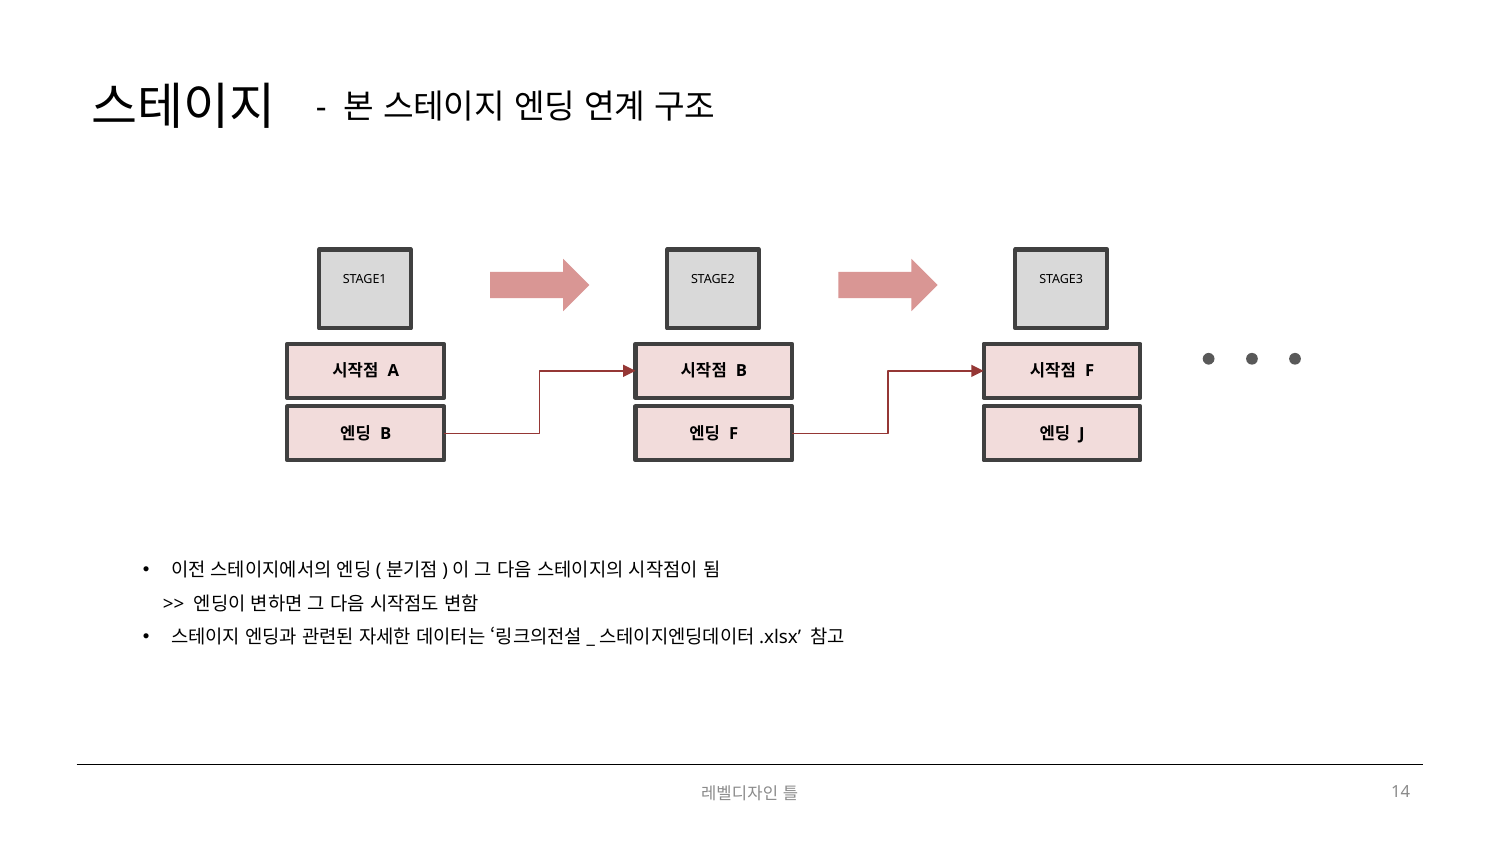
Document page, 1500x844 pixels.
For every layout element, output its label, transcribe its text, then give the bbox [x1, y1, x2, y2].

text_box - 본 스테이지 엔딩 연계 구조 [301, 77, 798, 133]
text_box [836, 256, 940, 314]
text_box [1200, 350, 1217, 367]
footer 레벨디자인 틀 [512, 773, 988, 816]
slide_number 14 [1074, 770, 1425, 816]
text_box [488, 256, 592, 314]
text_box 이전 스테이지에서의 엔딩(분기점)이 그 다음 스테이지의 시작점이 됨 >> 엔딩이 변하면 그 다음 시작점도 변함 스테이지 엔딩과 관련된 자세한 데이터는 ‘링크의전설_스테이지엔딩데이터.xlsx’ 참고 [128, 539, 1424, 656]
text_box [666, 249, 760, 329]
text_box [318, 249, 412, 329]
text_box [983, 343, 1141, 399]
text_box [635, 343, 793, 399]
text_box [983, 406, 1141, 461]
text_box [791, 370, 984, 434]
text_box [443, 370, 636, 434]
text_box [635, 406, 793, 461]
text_box 스테이지 [76, 67, 418, 143]
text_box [286, 406, 445, 461]
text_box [1015, 249, 1108, 329]
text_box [286, 343, 445, 399]
text_box [1244, 350, 1260, 367]
text_box [1287, 350, 1303, 367]
